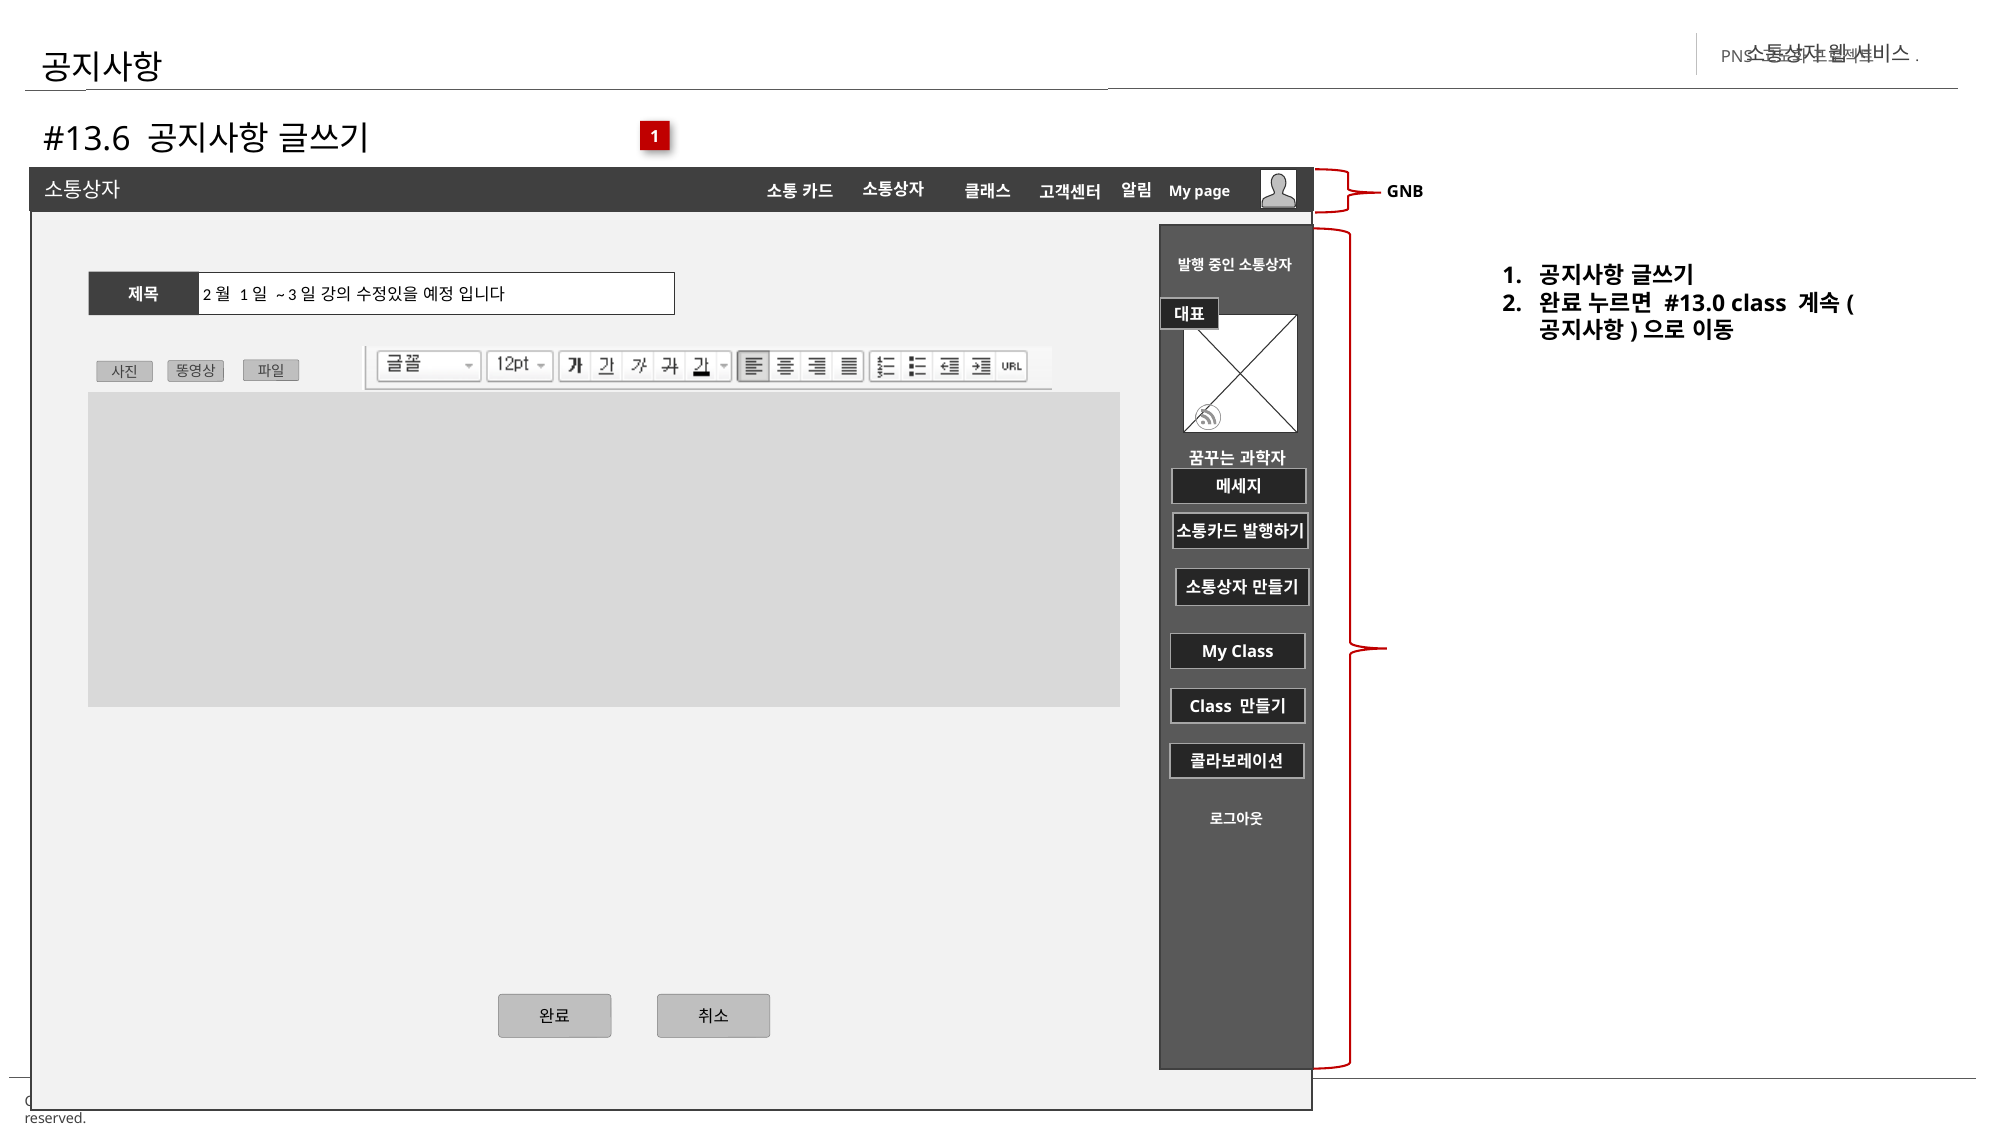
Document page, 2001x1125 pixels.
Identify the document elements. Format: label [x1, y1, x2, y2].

text_box [26, 39, 179, 94]
text_box [1315, 165, 1494, 214]
text_box [1682, 37, 1914, 73]
text_box [29, 167, 1484, 1111]
picture [362, 346, 1052, 390]
picture [1195, 404, 1221, 430]
text_box [640, 120, 670, 151]
text_box [1501, 154, 1910, 477]
text_box [28, 110, 386, 165]
